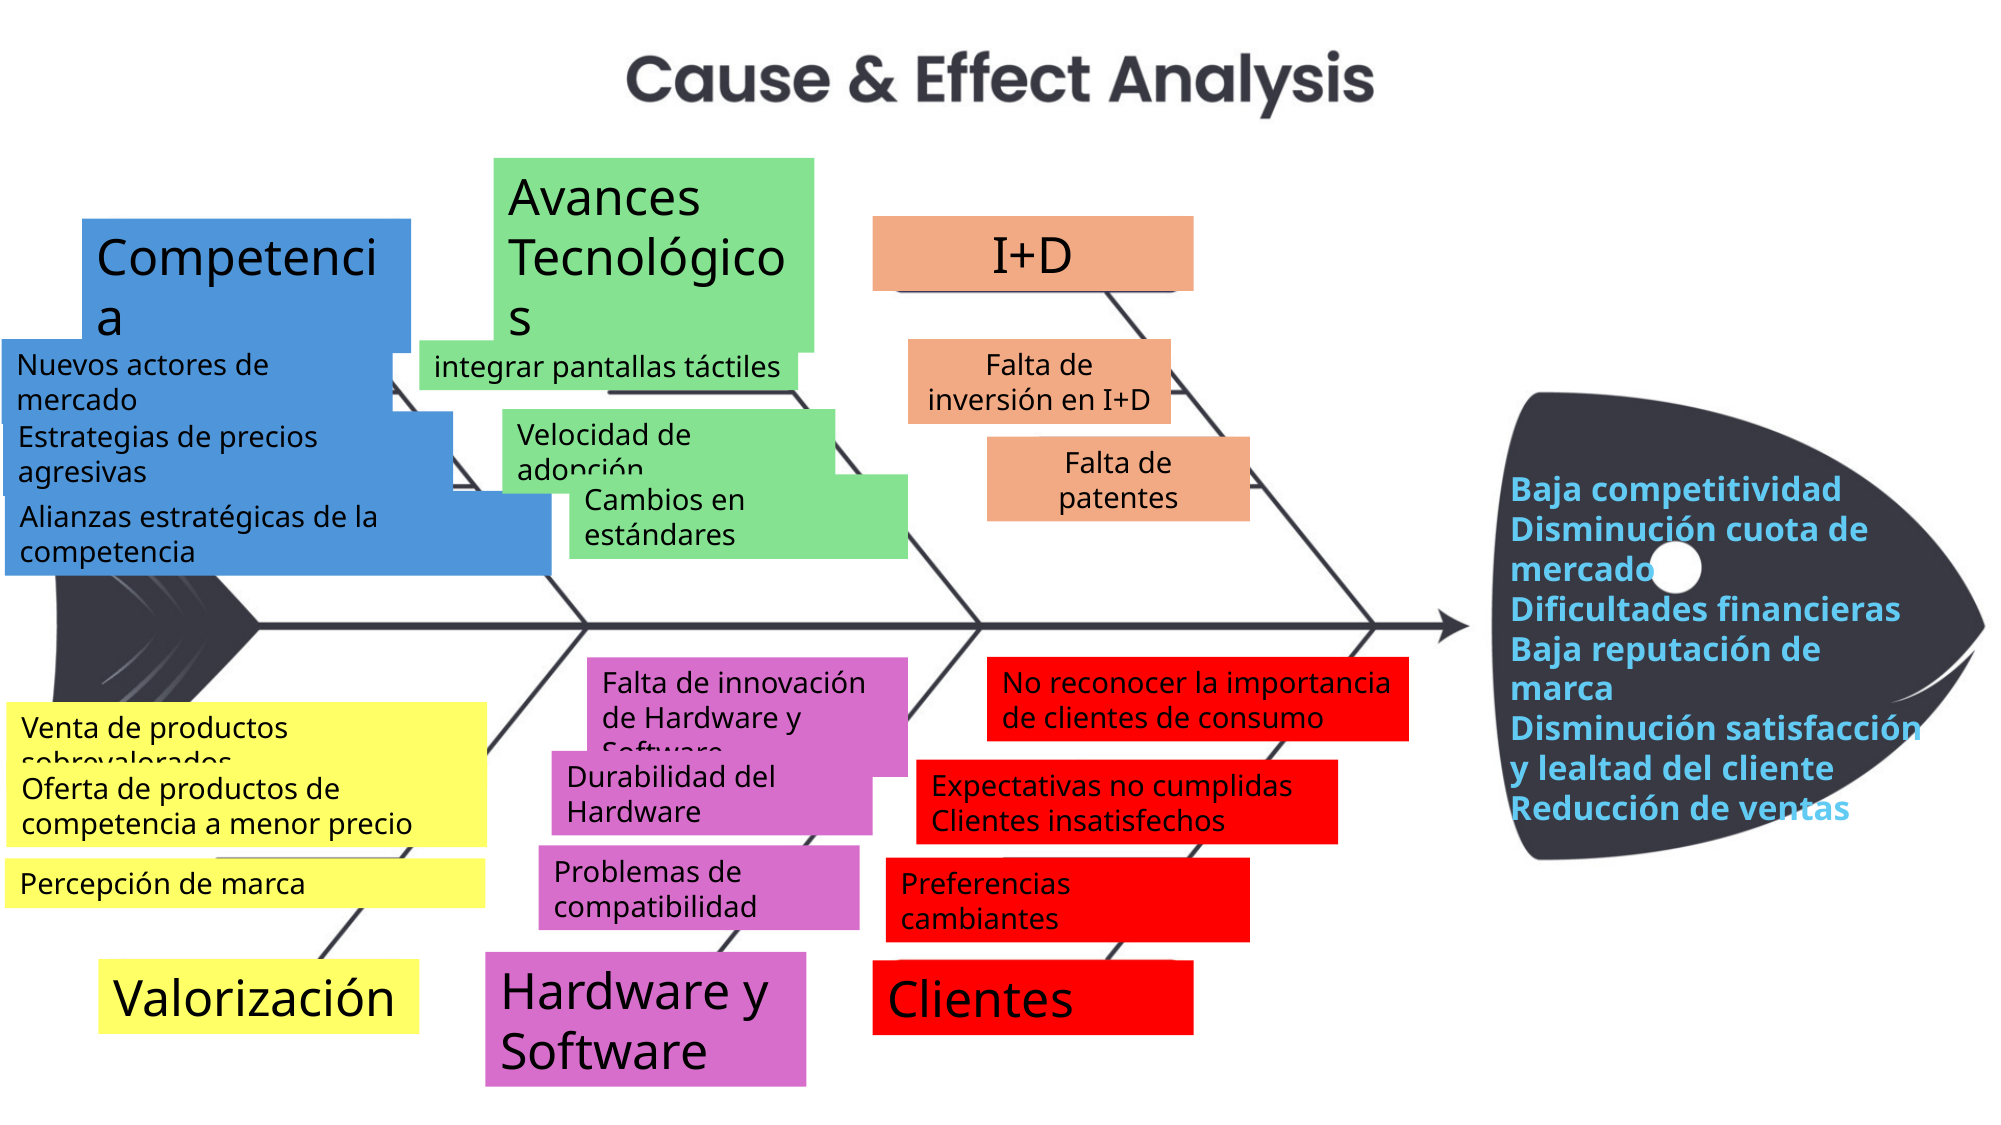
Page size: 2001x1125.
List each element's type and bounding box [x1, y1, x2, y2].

text_box [0, 0, 2000, 1116]
